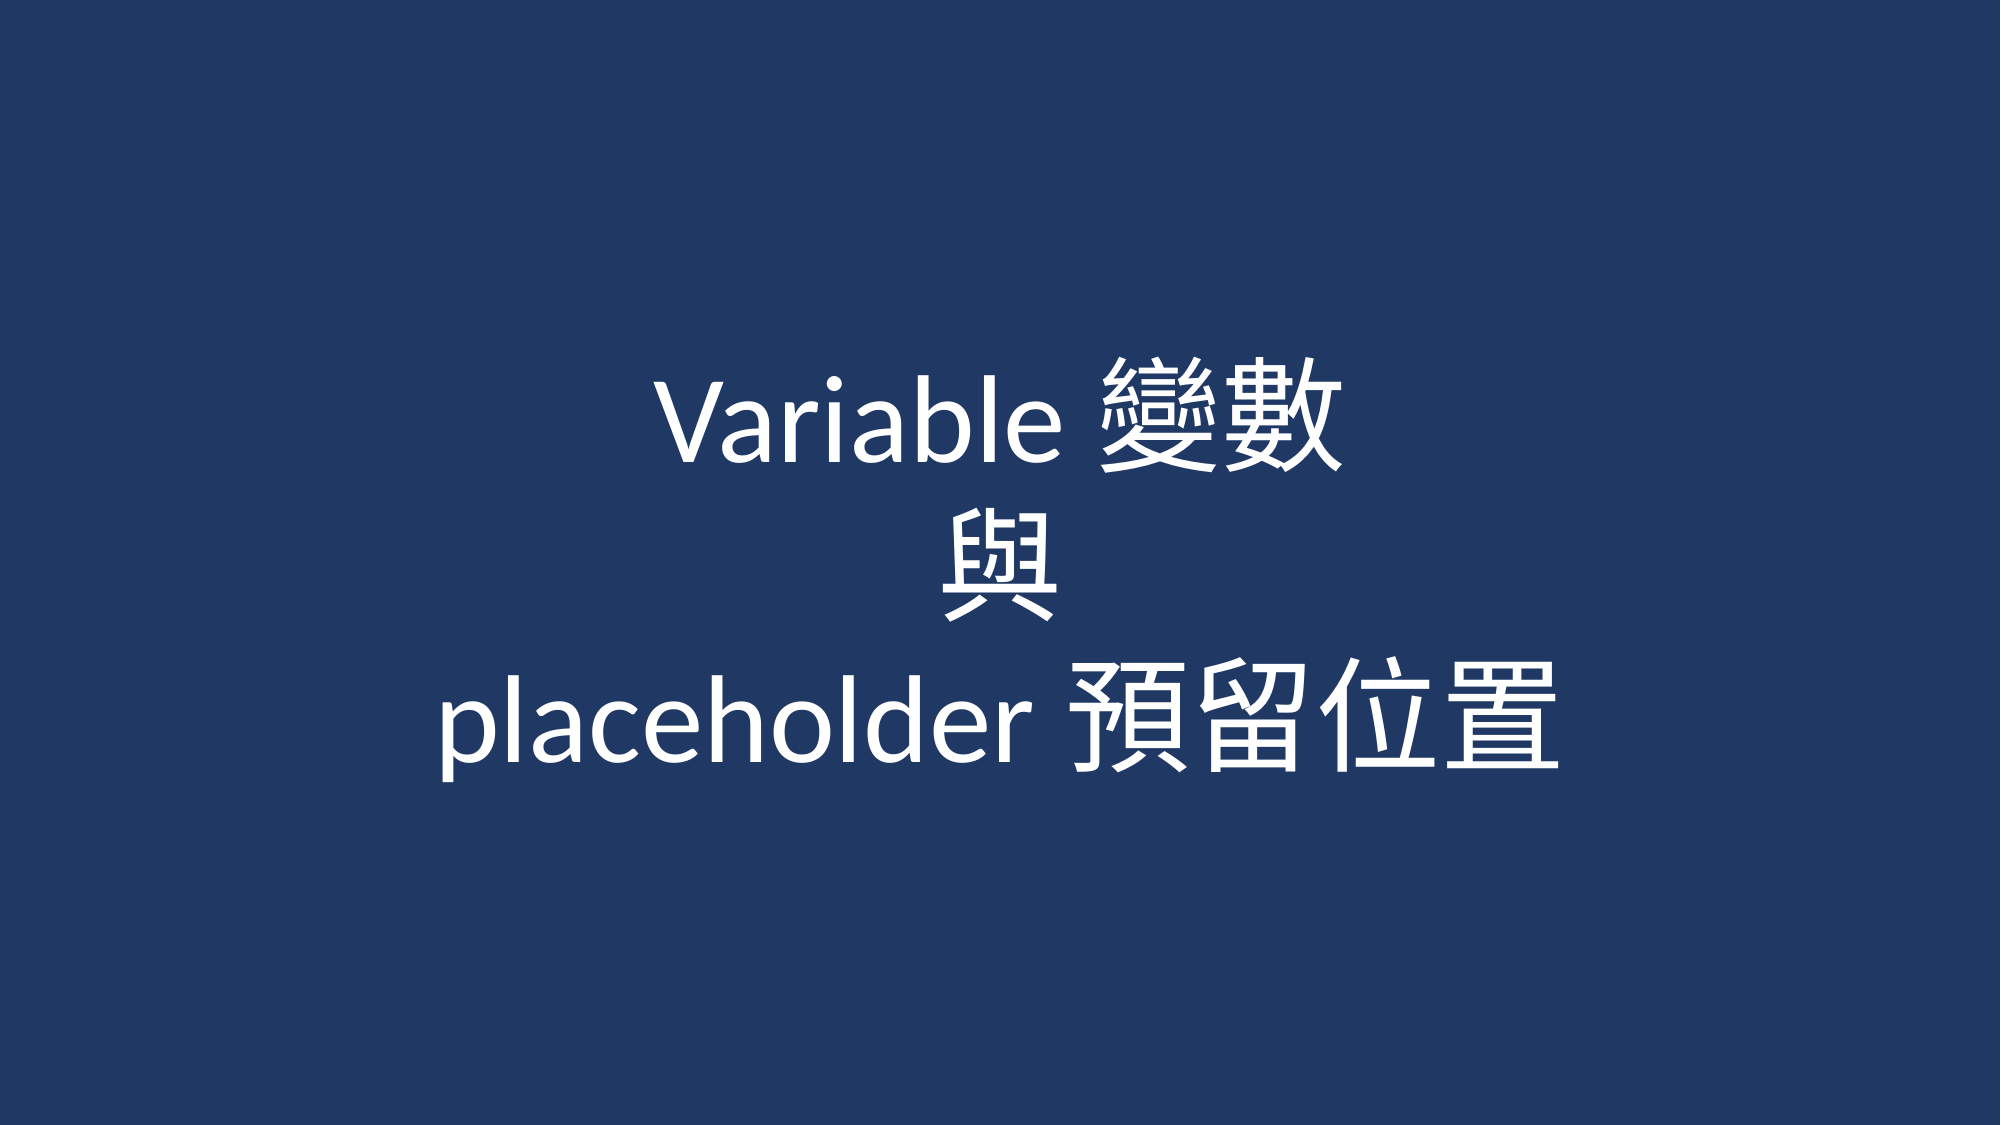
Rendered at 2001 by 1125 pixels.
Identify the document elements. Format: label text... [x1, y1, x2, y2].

text_box Variable變數 與 placeholder預留位置 [0, 0, 2000, 1125]
